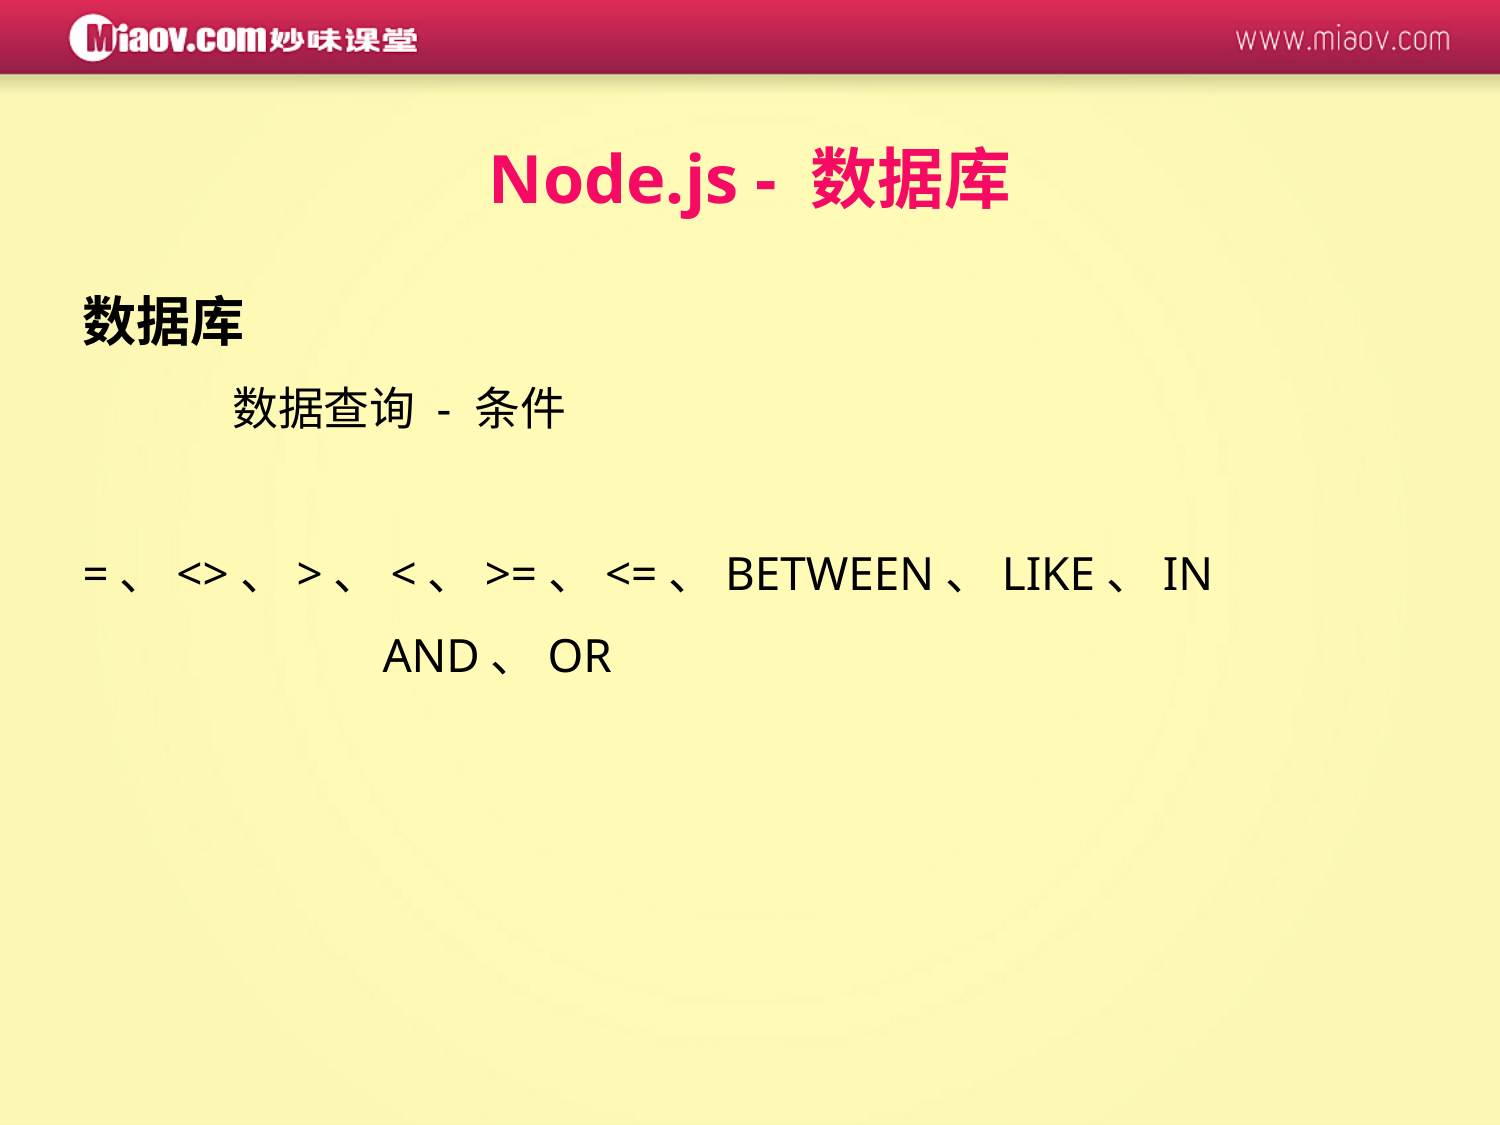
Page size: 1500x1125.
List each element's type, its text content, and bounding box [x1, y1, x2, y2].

title Node.js - 数据库 [74, 82, 1426, 272]
picture [0, 0, 1500, 1125]
text_box 数据库 数据查询 - 条件 =、<>、>、<、>=、<=、BETWEEN、LIKE、IN AND、OR [74, 247, 1400, 690]
